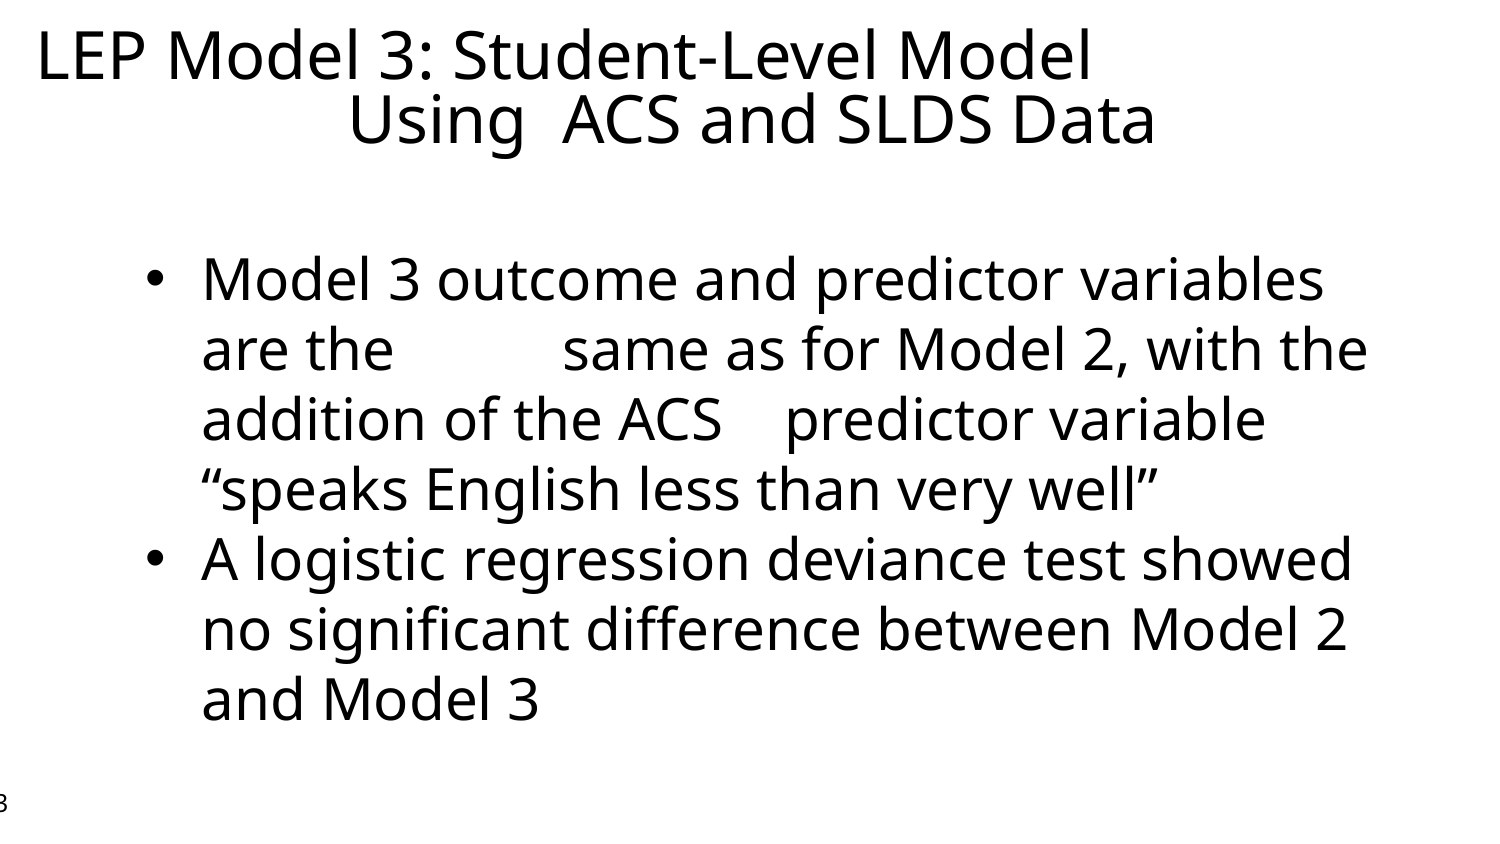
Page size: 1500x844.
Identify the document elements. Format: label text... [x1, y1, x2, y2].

text_box LEP Model 3: Student-Level Model Using ACS and SLDS Data [20, 0, 1487, 182]
text_box Model 3 outcome and predictor variables are the same as for Model 2, with the addition of the ACS predictor variable “speaks English less than very well” A logistic regression deviance test showed no significant difference between Model 2 and Model 3 [75, 165, 1425, 722]
